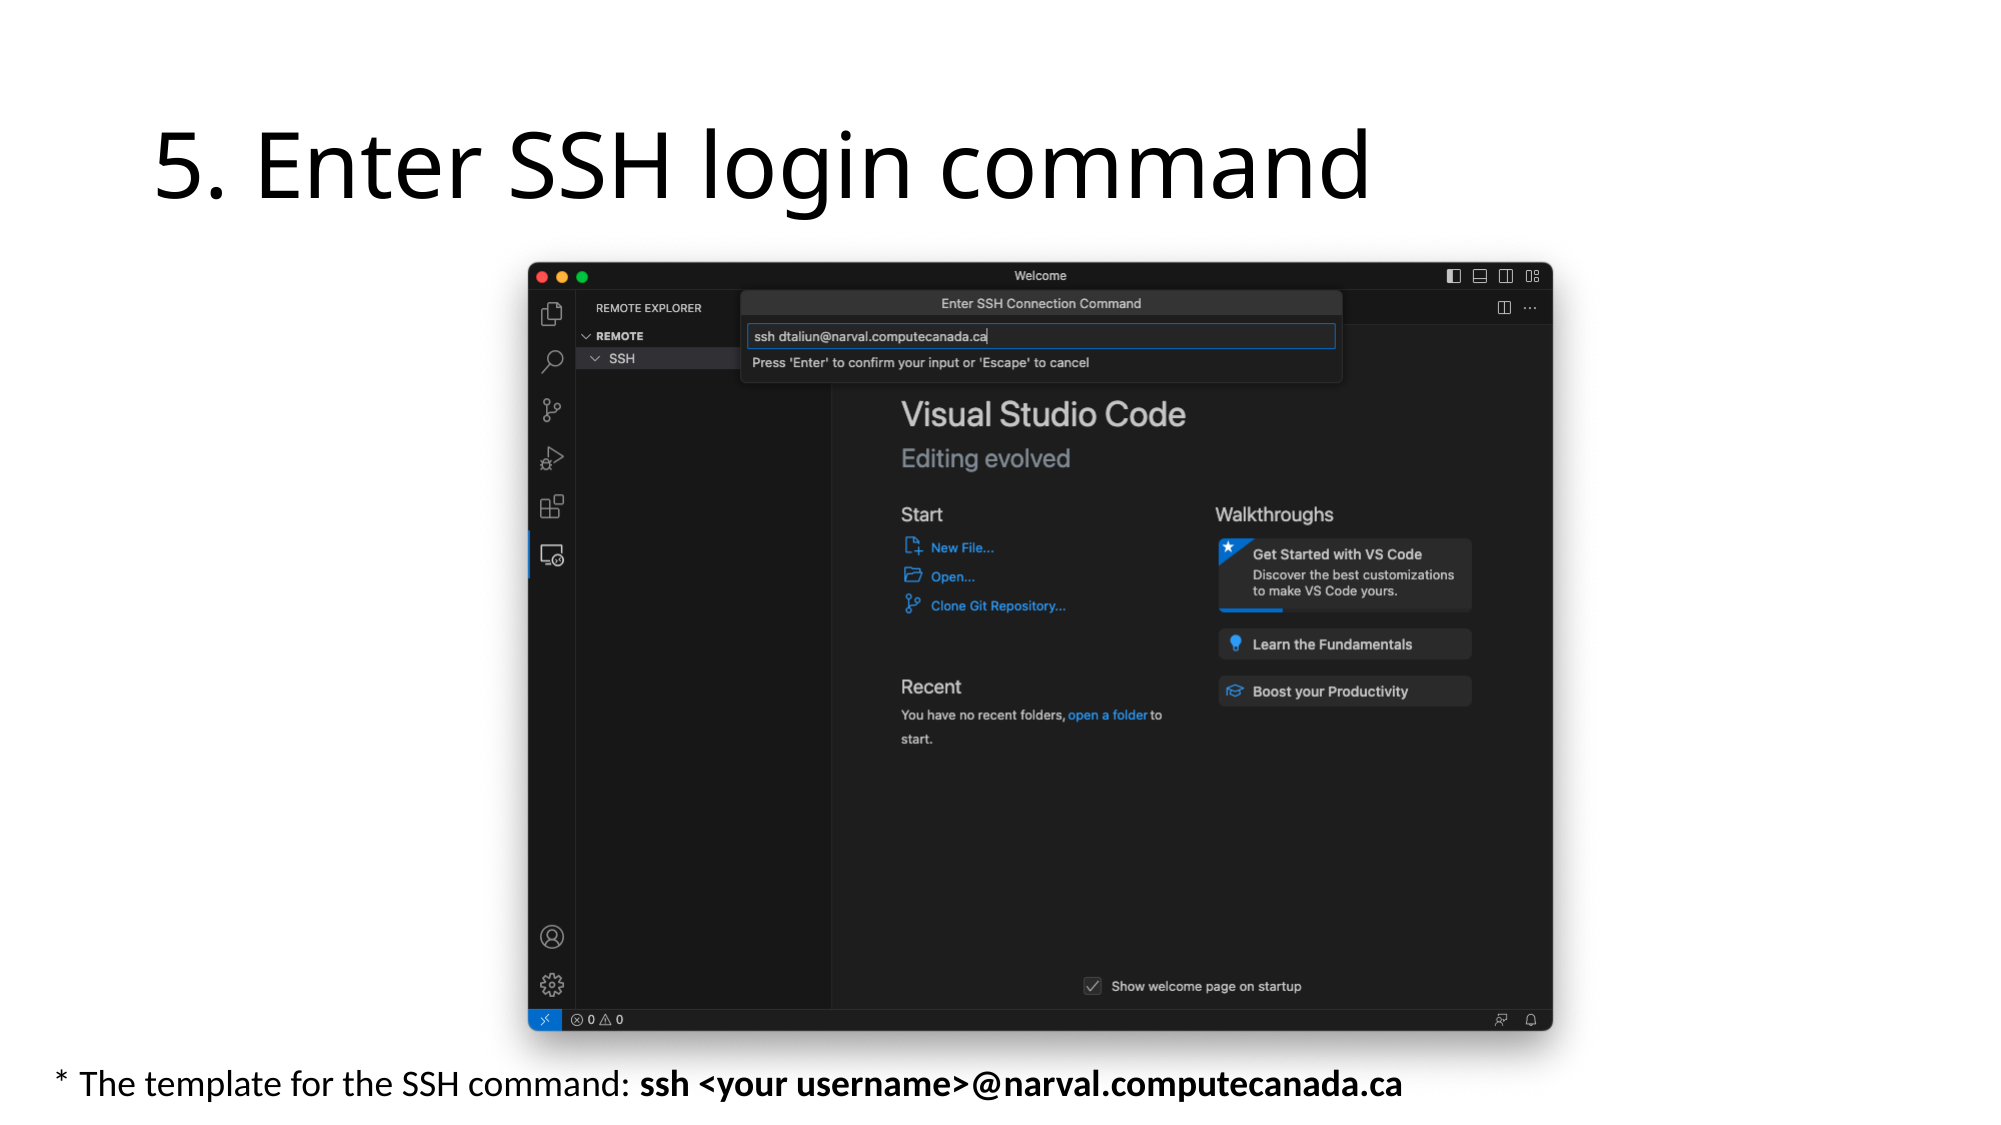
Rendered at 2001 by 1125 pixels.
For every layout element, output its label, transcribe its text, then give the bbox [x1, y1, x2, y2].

title 5. Enter SSH login command [137, 59, 1863, 278]
text_box * The template for the SSH command: ssh <your username>@narval.computecanada.ca [37, 1051, 1420, 1112]
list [472, 224, 1609, 1105]
